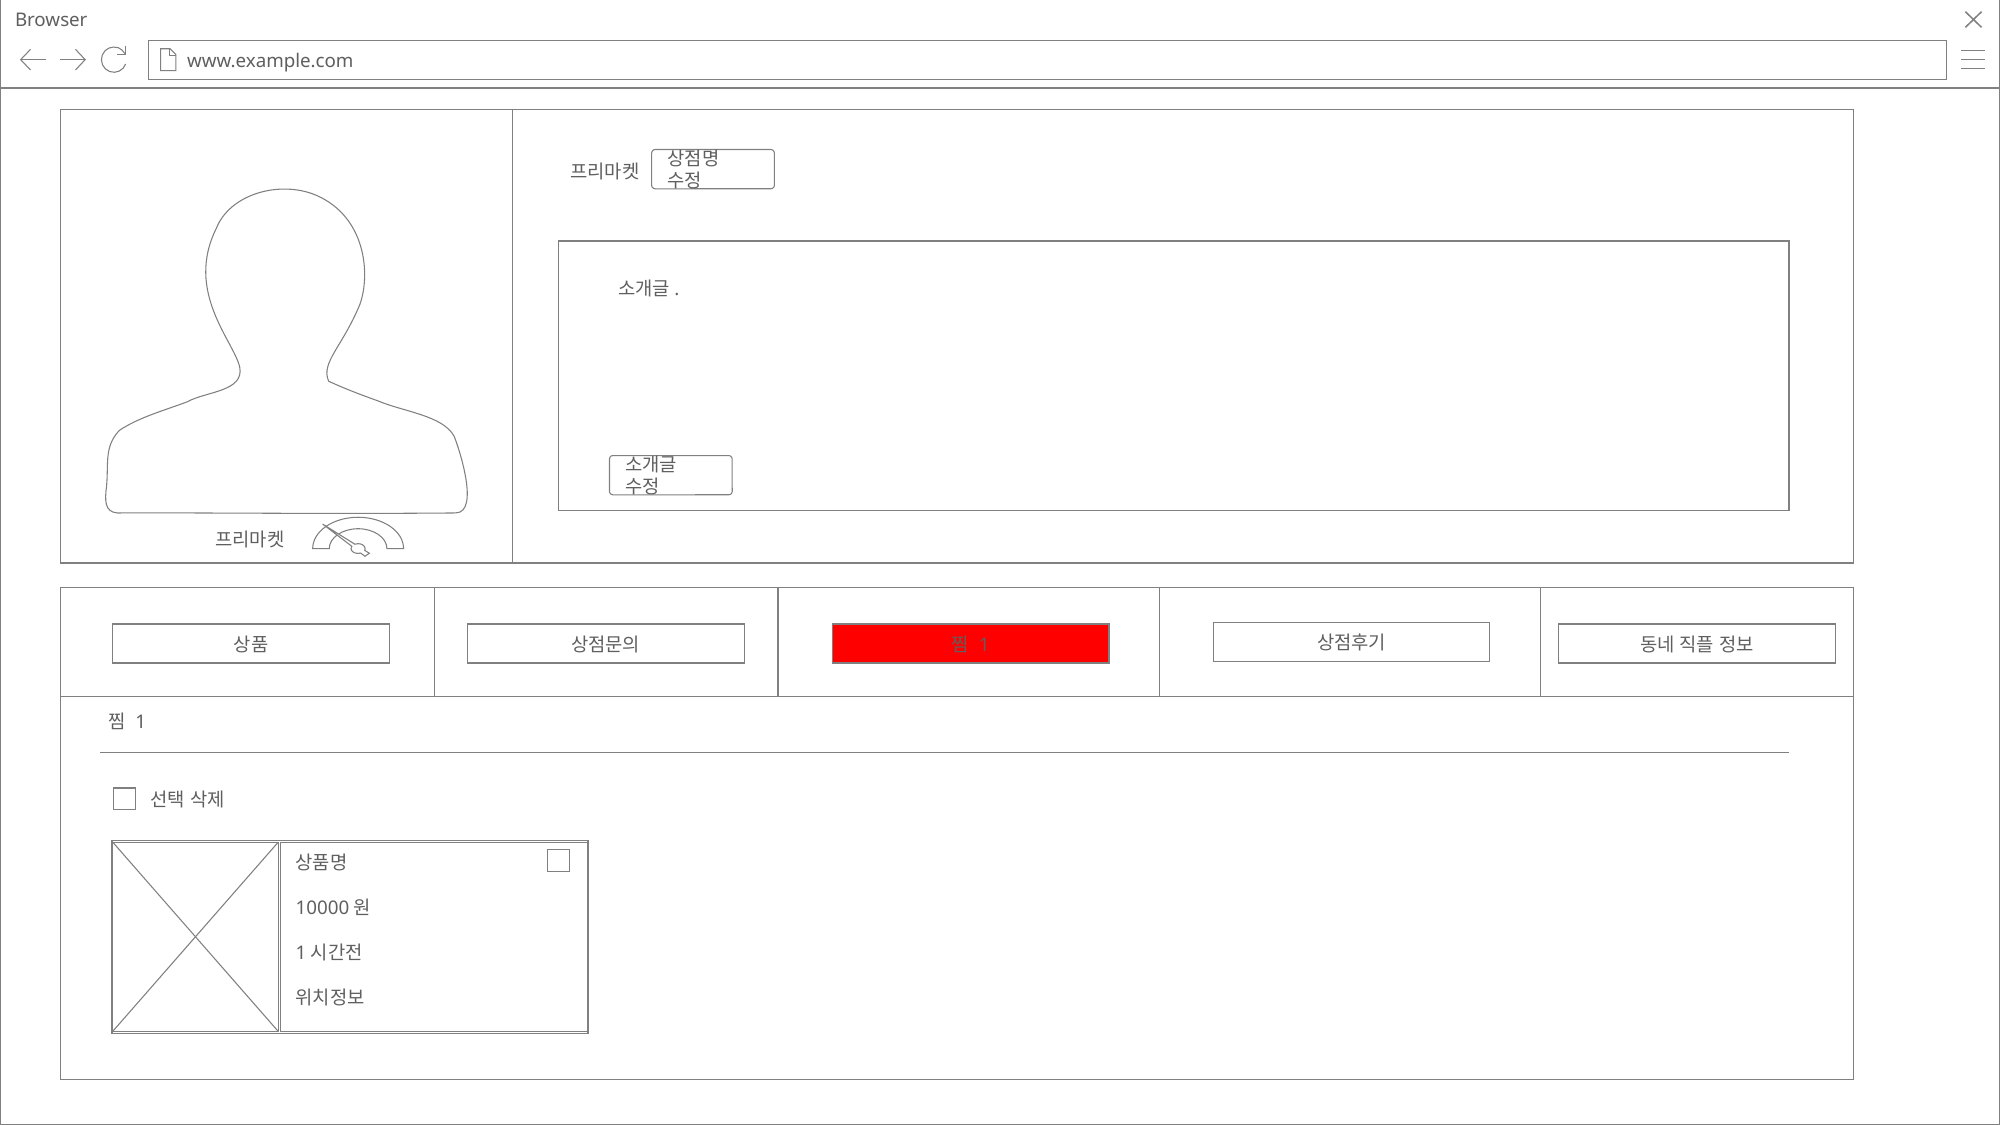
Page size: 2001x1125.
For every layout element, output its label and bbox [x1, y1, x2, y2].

text_box [112, 842, 279, 1032]
text_box [113, 781, 241, 817]
text_box [0, 0, 2000, 1125]
text_box [60, 109, 513, 564]
text_box [547, 849, 570, 872]
text_box [312, 517, 404, 557]
